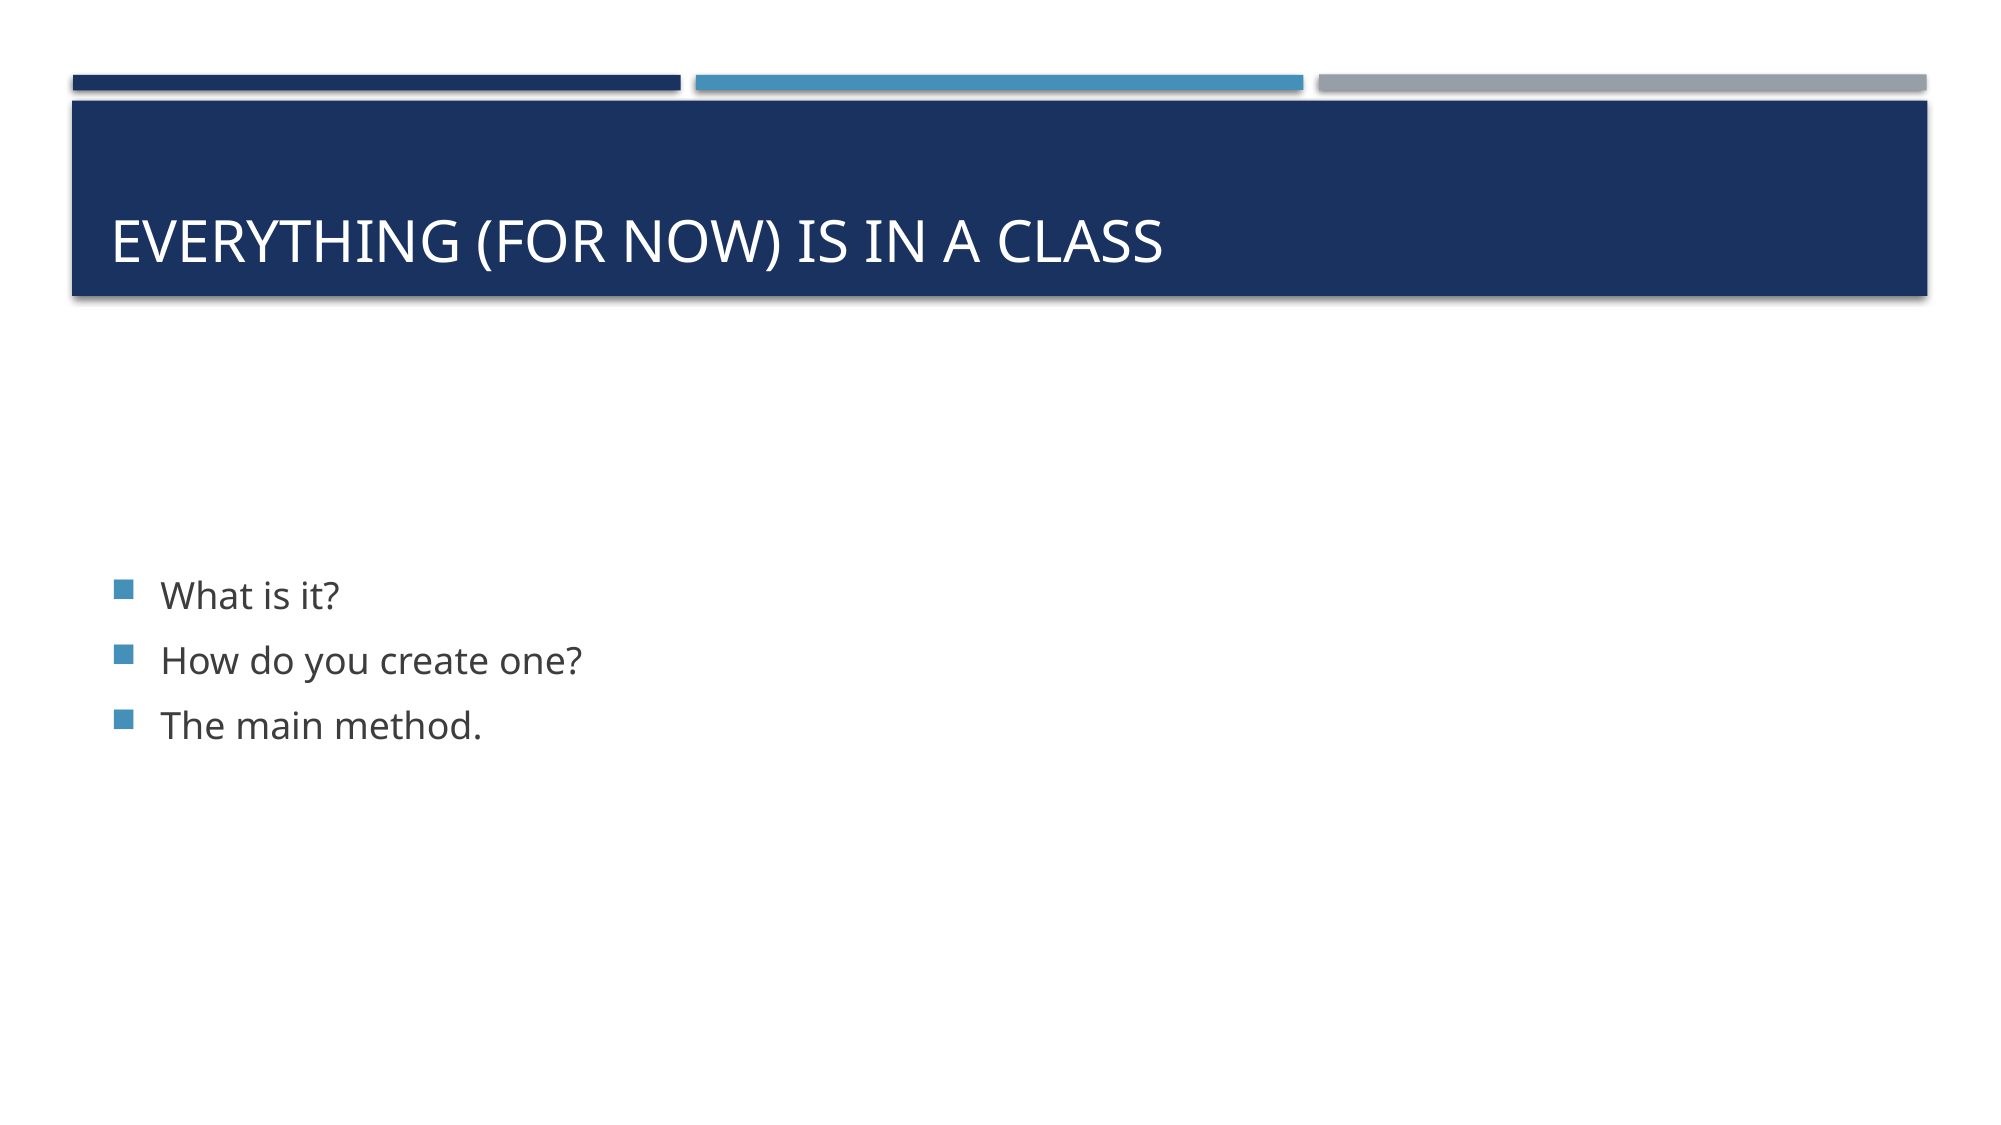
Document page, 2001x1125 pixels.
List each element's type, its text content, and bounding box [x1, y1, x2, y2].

list What is it? How do you create one? The main method. [95, 357, 1905, 962]
title Everything (for now) is in a class [95, 115, 1905, 282]
